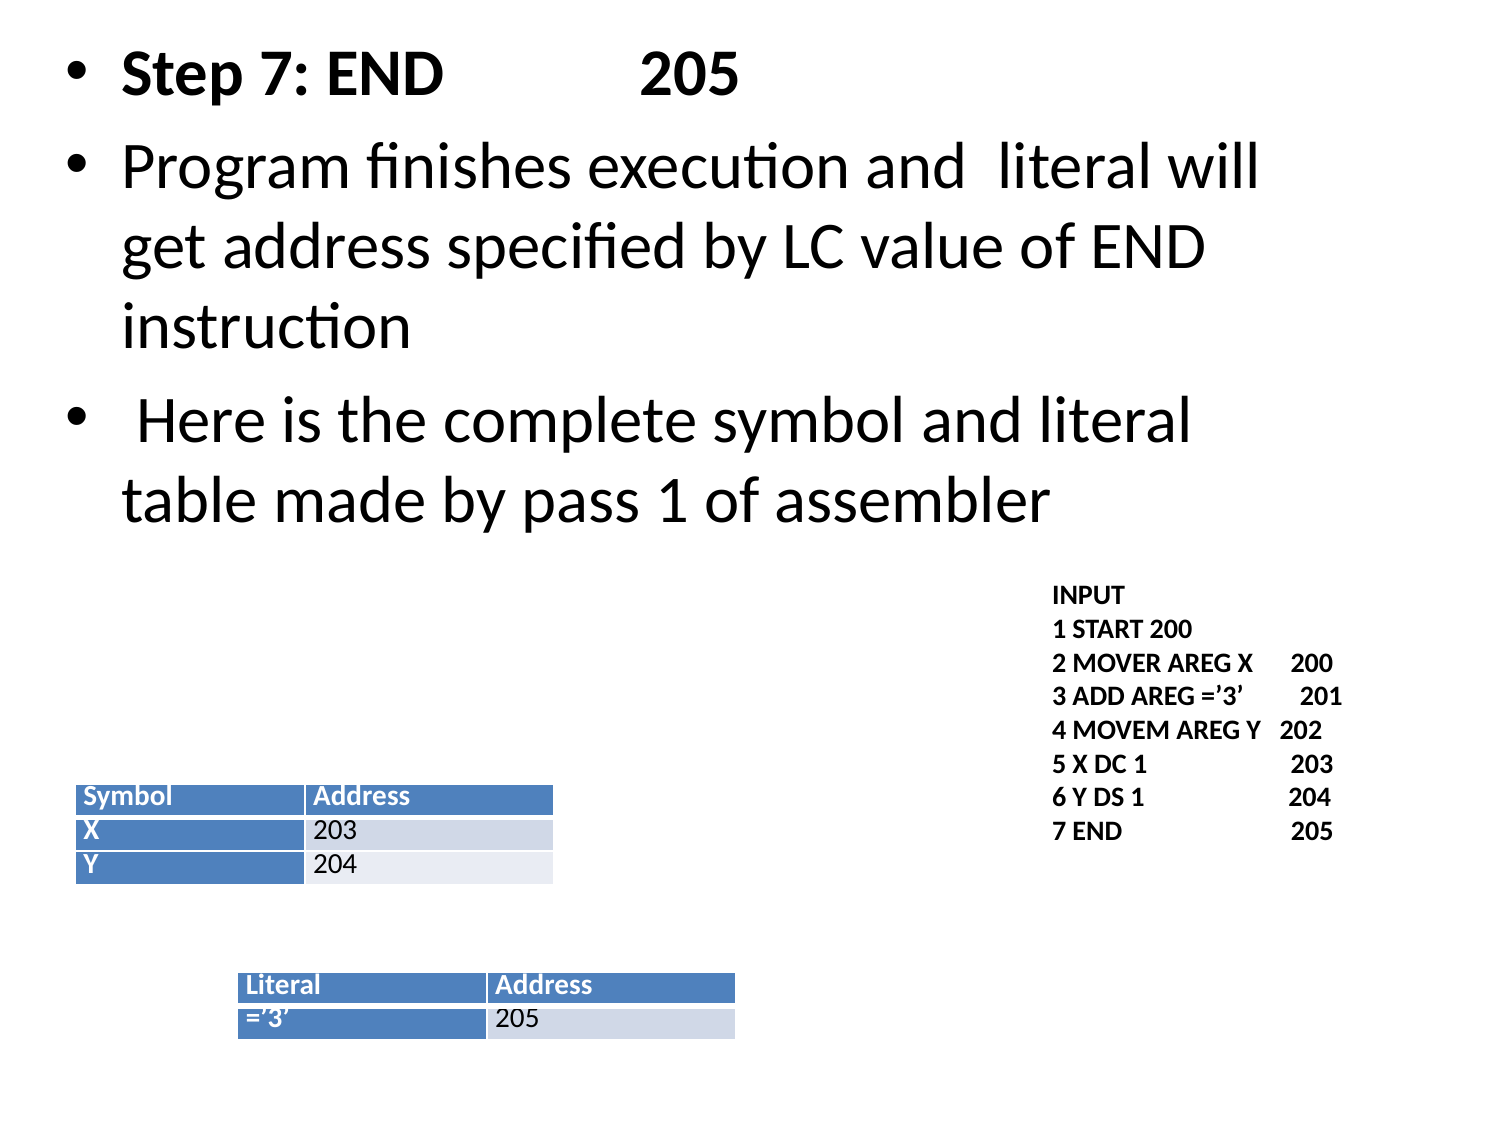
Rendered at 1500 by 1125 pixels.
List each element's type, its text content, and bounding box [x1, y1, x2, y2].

table_cell 205 [488, 1009, 735, 1039]
table_header Literal [238, 973, 486, 1003]
list Step 7: END 205 Program finishes execution and literal will get address specified by LC value of END instruction Here is the complete symbol and literal table made by pass 1 of assembler [50, 21, 1344, 694]
text_box INPUT 1 START 200 2 MOVER AREG X 200 3 ADD AREG =’3’ 201 4 MOVEM AREG Y 202 5 X DC 1 203 6 Y DS 1 204 7 END 205 [1037, 569, 1413, 888]
table_header Address [306, 785, 553, 815]
table_cell 204 [306, 852, 553, 884]
table_cell 203 [306, 820, 553, 850]
table_cell X [76, 820, 304, 850]
table_cell Y [76, 852, 304, 884]
table_cell =’3’ [238, 1009, 486, 1039]
table_header Address [488, 973, 735, 1003]
table_header Symbol [76, 785, 304, 815]
